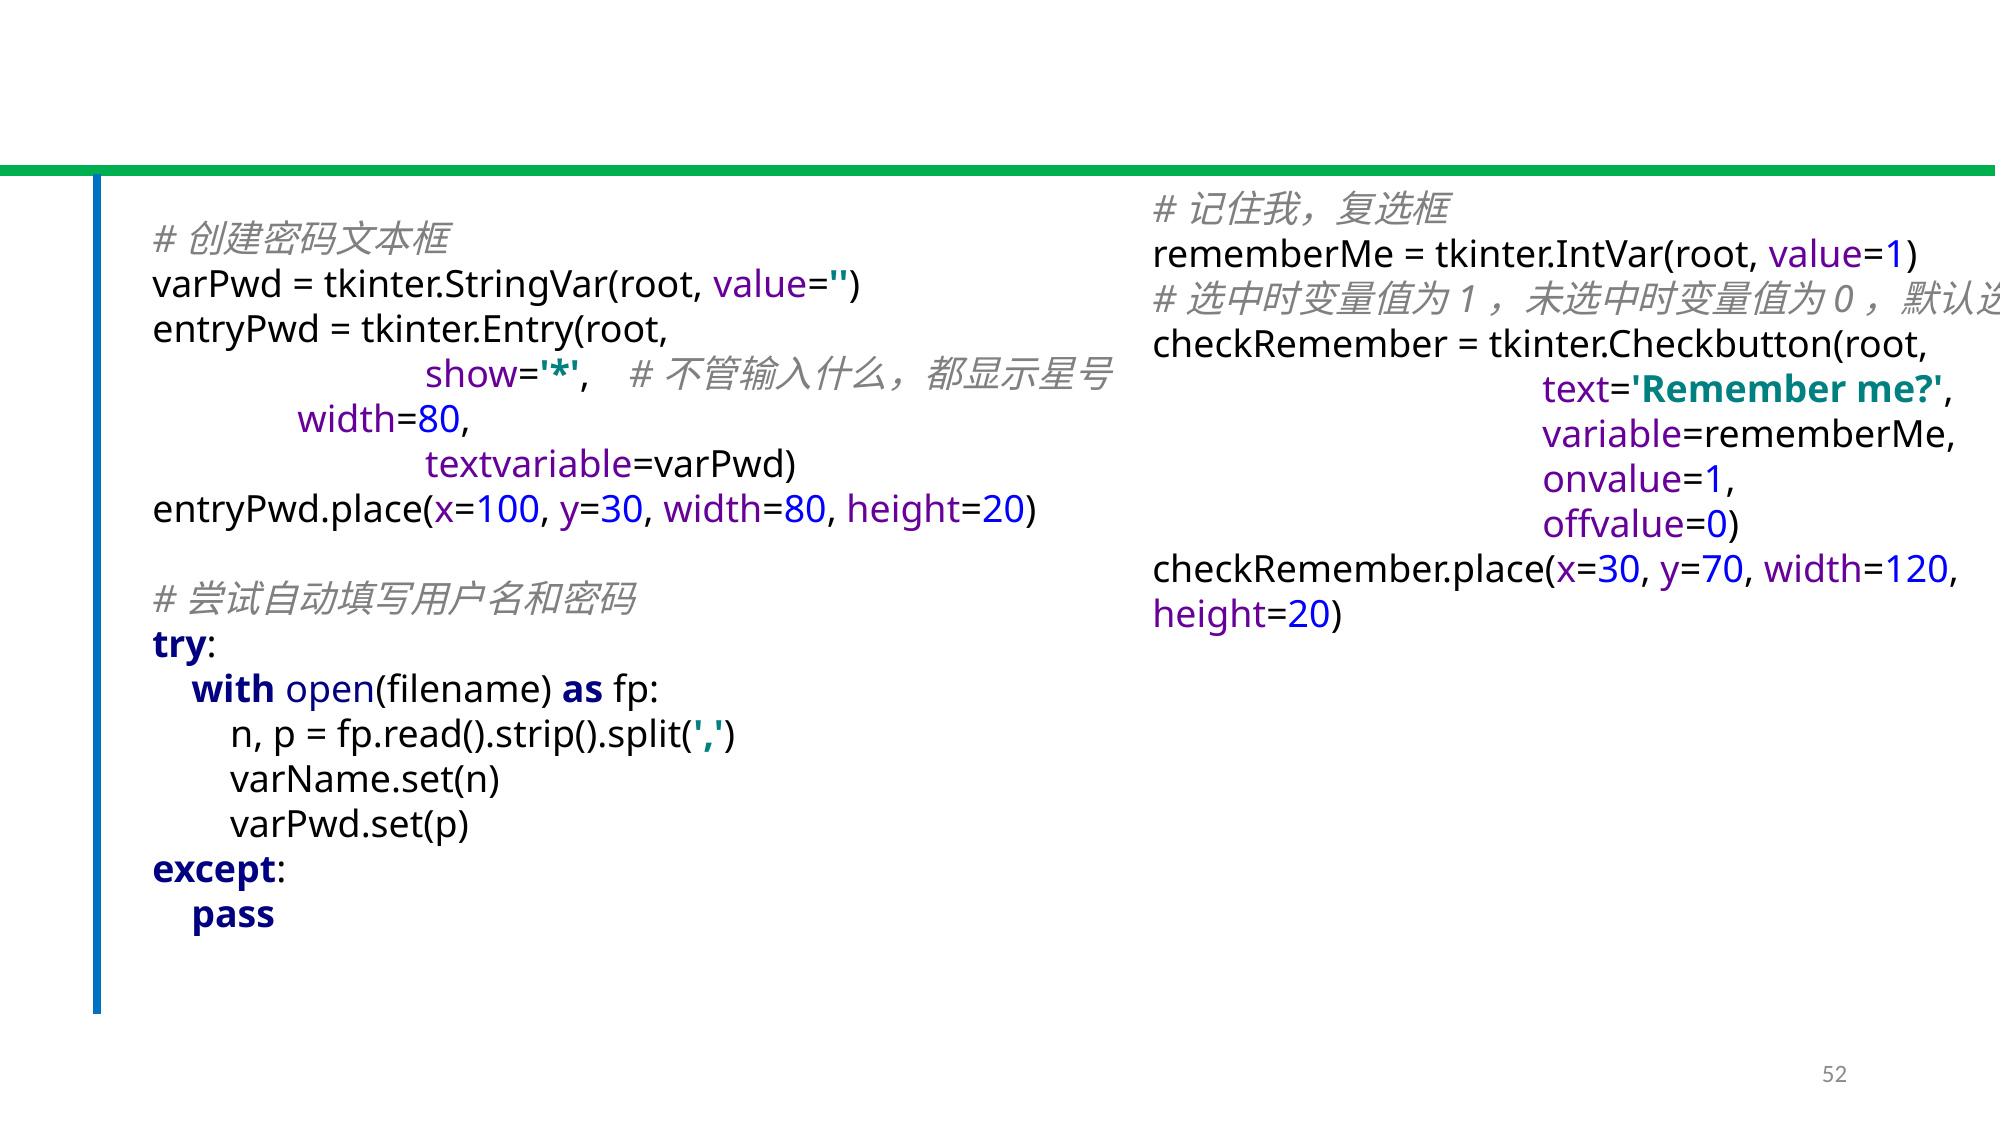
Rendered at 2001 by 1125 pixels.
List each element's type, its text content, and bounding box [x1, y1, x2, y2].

slide_number 52 [1412, 1042, 1863, 1103]
text_box #记住我，复选框 rememberMe = tkinter.IntVar(root, value=1) #选中时变量值为1，未选中时变量值为0，默认选中 checkRemember = tkinter.Checkbutton(root, text='Remember me?', variable=rememberMe, onvalue=1, offvalue=0) checkRemember.place(x=30, y=70, width=120, height=20) [1137, 177, 2000, 643]
text_box #创建密码文本框 varPwd = tkinter.StringVar(root, value='') entryPwd = tkinter.Entry(root, show='*', #不管输入什么，都显示星号 width=80, textvariable=varPwd) entryPwd.place(x=100, y=30, width=80, height=20) #尝试自动填写用户名和密码 try: with open(filename) as fp: n, p = fp.read().strip().split(',') varName.set(n) varPwd.set(p) except: pass [137, 207, 1138, 943]
